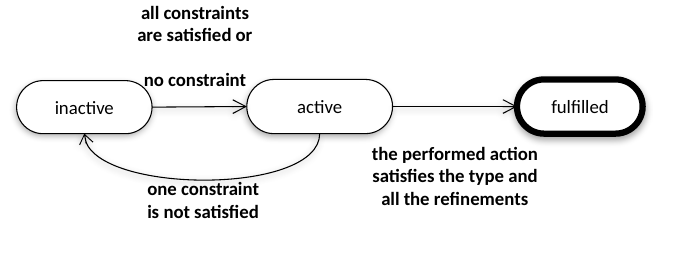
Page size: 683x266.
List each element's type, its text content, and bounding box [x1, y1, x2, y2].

text_box the performed action satisfies the type and all the refinements [355, 134, 554, 217]
text_box active [246, 78, 394, 135]
text_box one constraint is not satisfied [128, 169, 196, 230]
text_box one constraint is not satisfied [210, 169, 278, 230]
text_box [201, 15, 205, 252]
text_box all constraints are satisfied or no constraint [122, 0, 268, 98]
text_box inactive [15, 79, 153, 135]
text_box fulfilled [516, 78, 644, 135]
